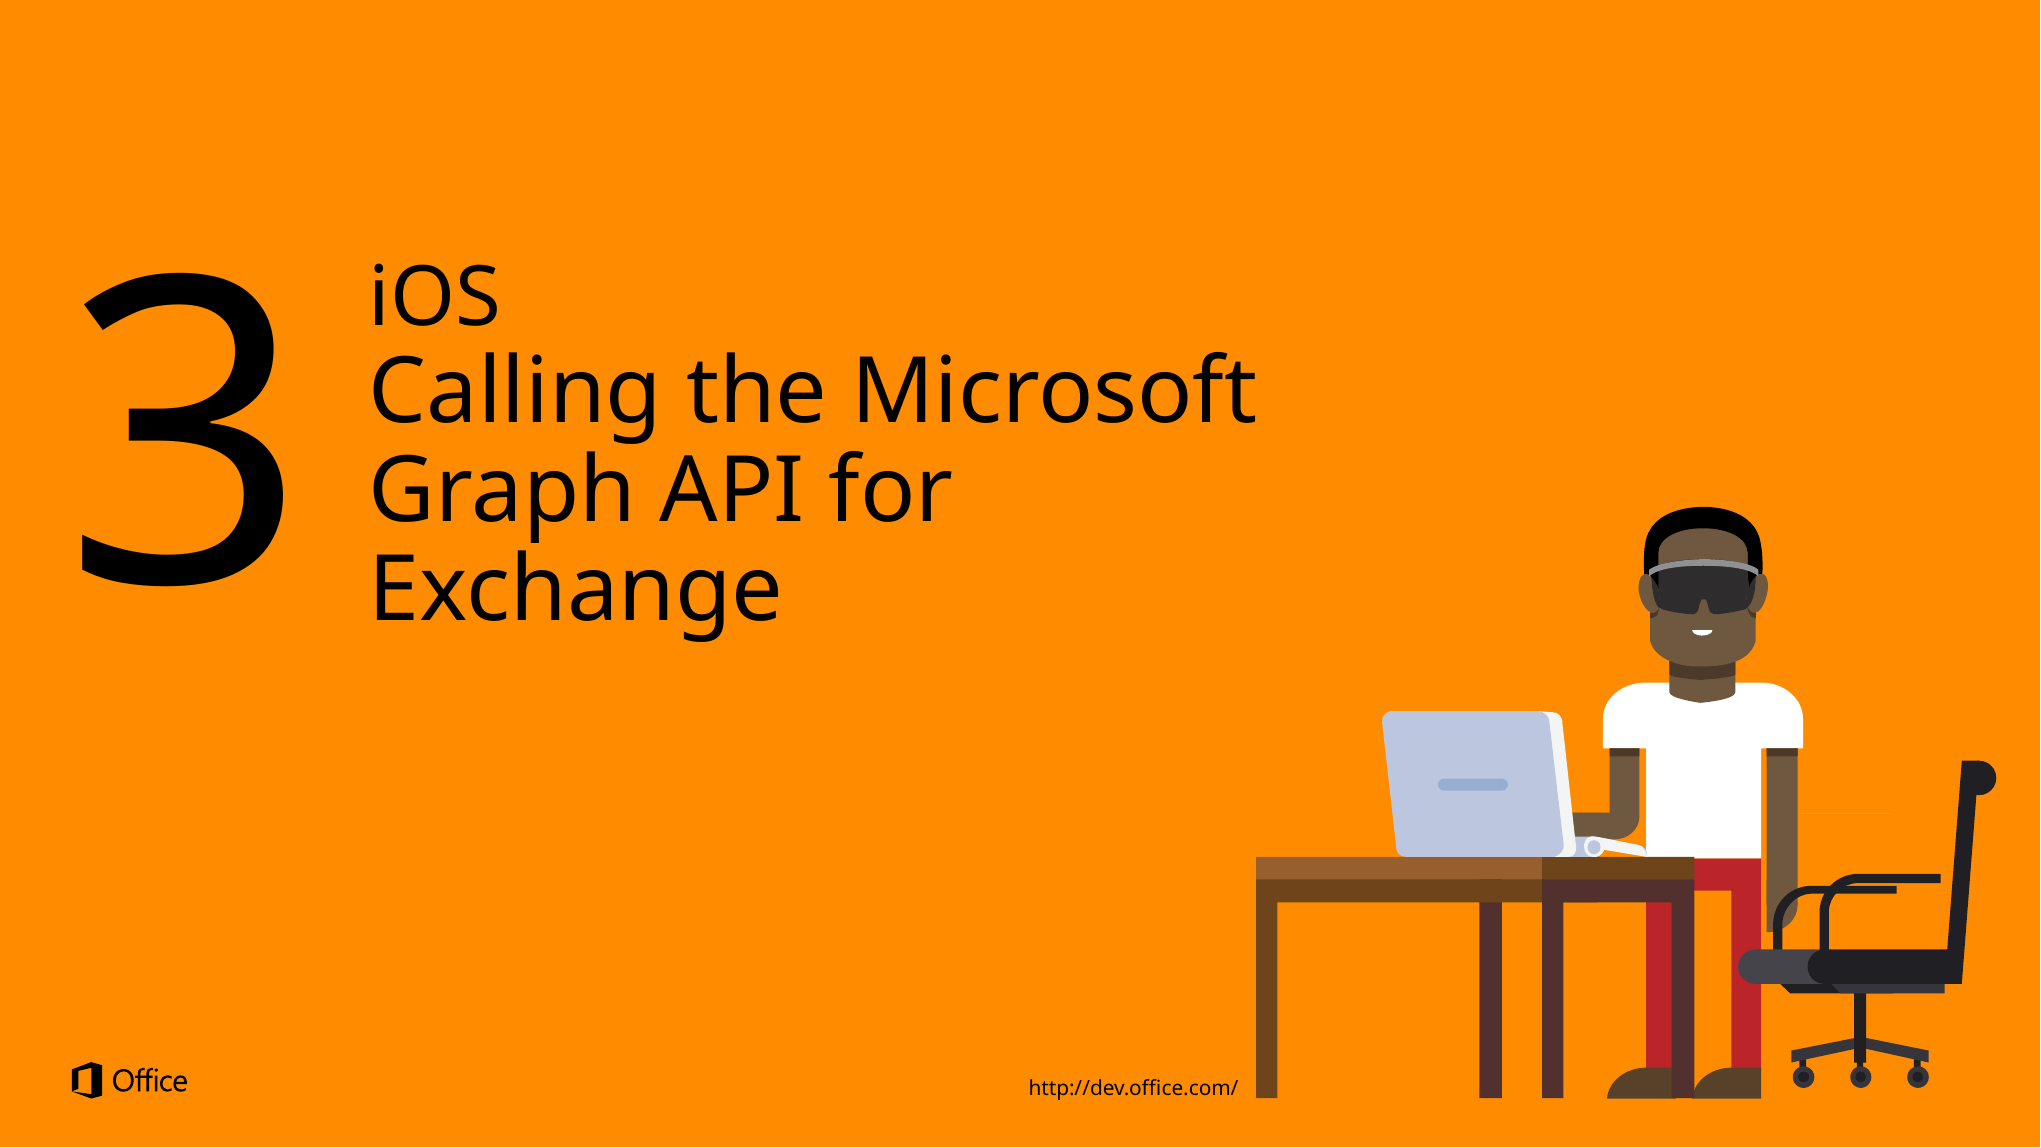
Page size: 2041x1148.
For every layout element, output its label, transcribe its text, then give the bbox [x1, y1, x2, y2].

list 3 [39, 198, 346, 695]
list iOS Calling the Microsoft Graph API for Exchange [346, 286, 1320, 608]
